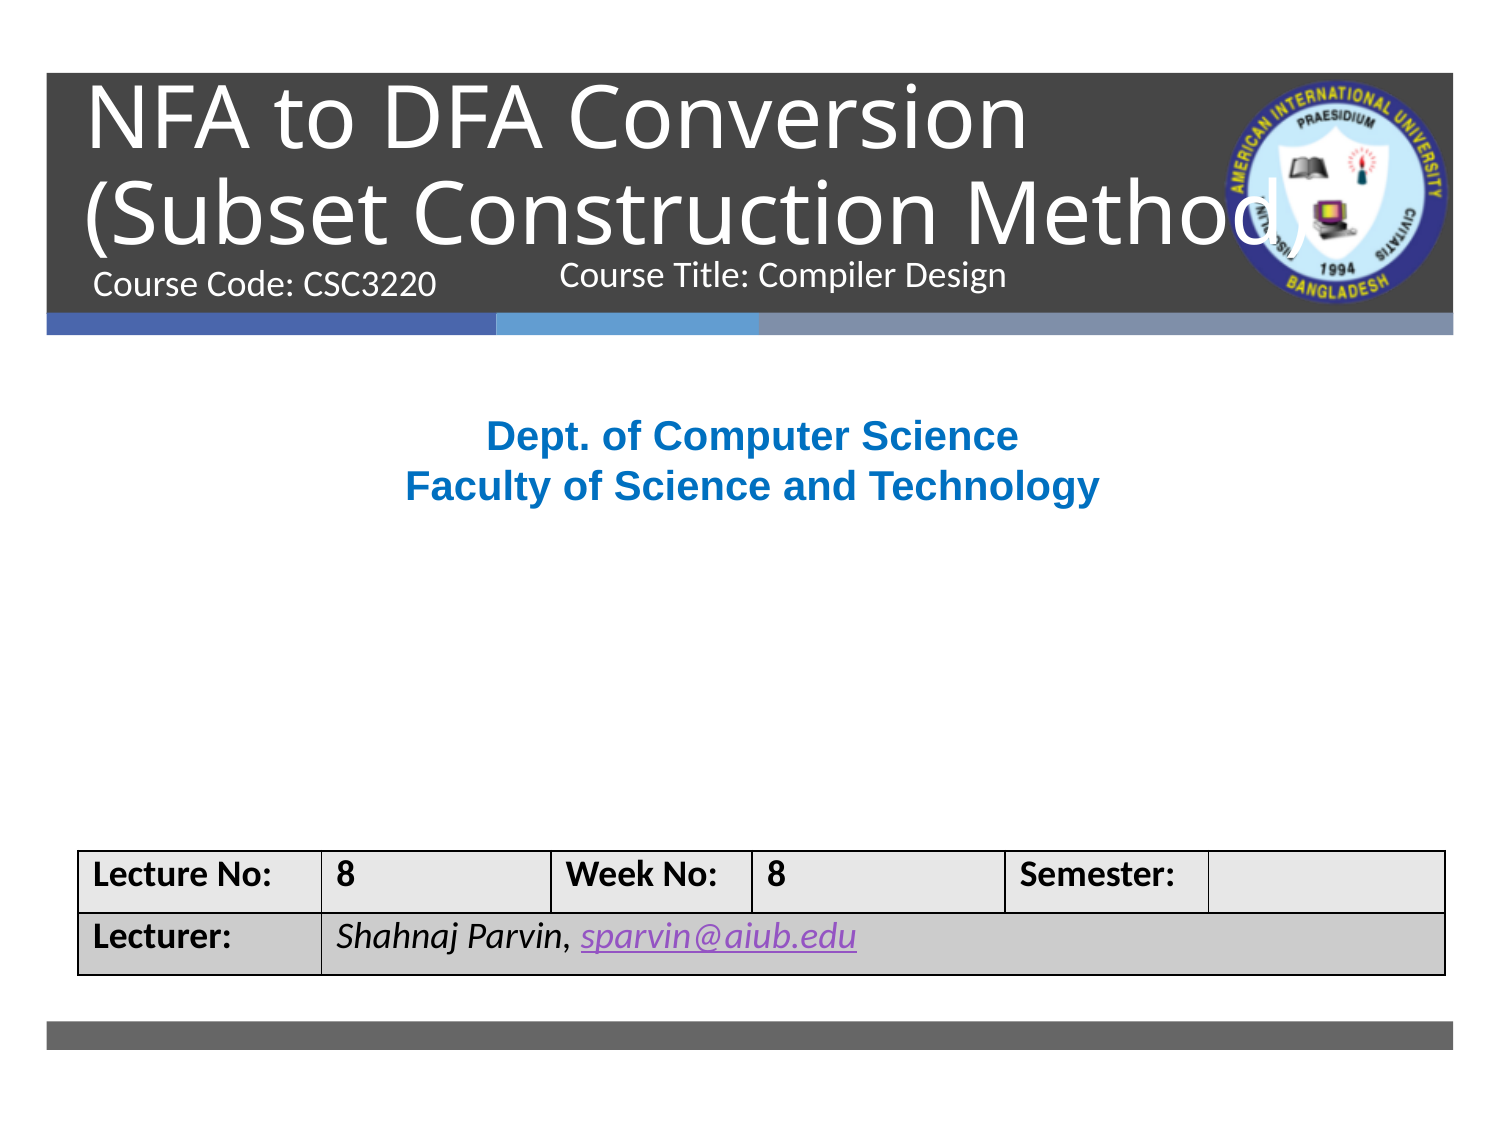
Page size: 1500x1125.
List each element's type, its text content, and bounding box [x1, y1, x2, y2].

subtitle Course Code: CSC3220 [78, 251, 536, 331]
table_header 8 [322, 852, 550, 912]
title NFA to DFA Conversion (Subset Construction Method) [69, 85, 1351, 270]
table_cell Shahnaj Parvin, sparvin@aiub.edu [322, 914, 1444, 974]
table_header [1209, 852, 1444, 912]
table_header Semester: [1006, 852, 1208, 912]
text_box Course Title: Compiler Design [544, 252, 1228, 332]
picture [1220, 75, 1454, 310]
table_header 8 [753, 852, 1004, 912]
text_box Dept. of Computer Science Faculty of Science and Technology [12, 401, 1493, 517]
table_header Lecture No: [79, 852, 321, 912]
table_cell Lecturer: [79, 914, 321, 974]
table_header Week No: [552, 852, 751, 912]
